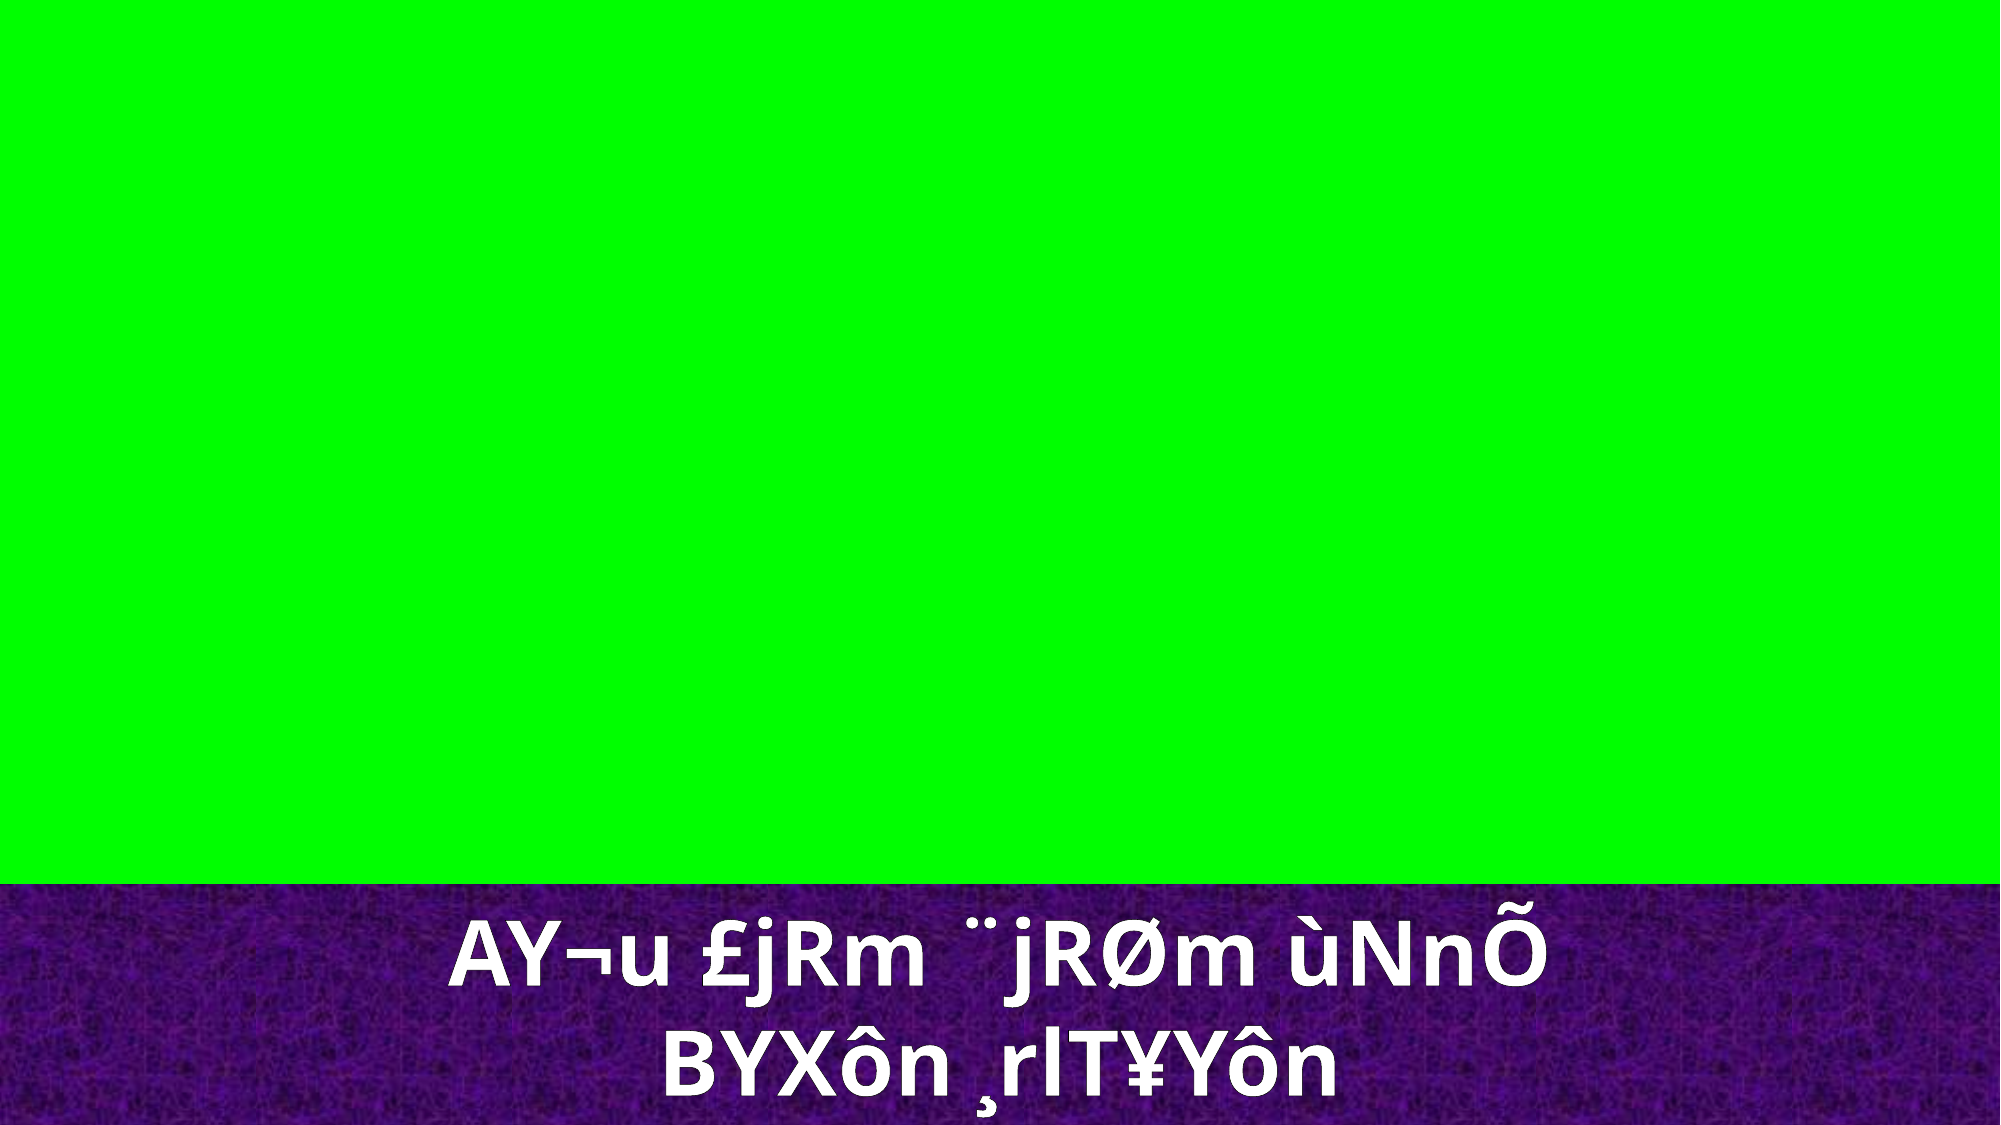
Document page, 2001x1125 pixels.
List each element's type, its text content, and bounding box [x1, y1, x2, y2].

text_box AY¬u £jRm ¨jRØm ùNnÕ BYXôn ¸rlT¥Yôn [0, 886, 2000, 1122]
